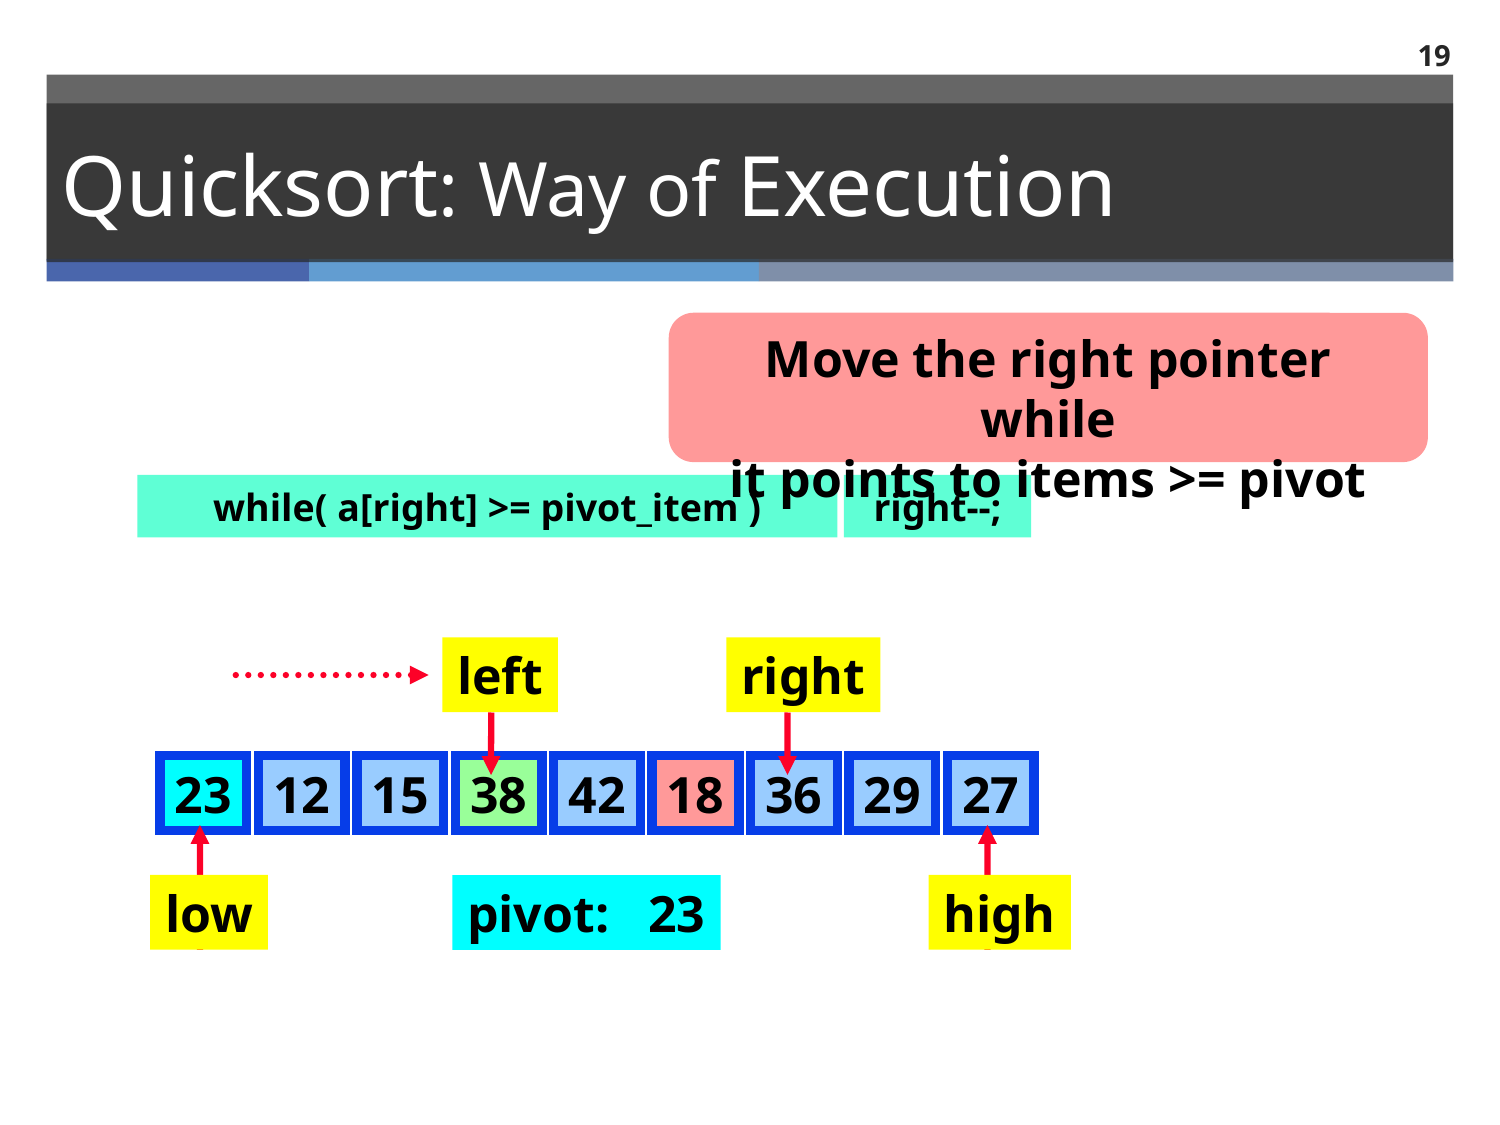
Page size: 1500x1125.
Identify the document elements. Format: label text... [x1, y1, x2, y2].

text_box 18 [652, 755, 739, 831]
text_box 23 [159, 755, 247, 831]
text_box 42 [553, 755, 641, 831]
text_box Move the right pointer while it points to items >= pivot [668, 312, 1428, 463]
text_box 27 [947, 755, 1035, 831]
text_box 36 [750, 755, 838, 831]
text_box 29 [849, 755, 936, 831]
text_box [193, 825, 207, 874]
text_box 12 [258, 755, 346, 831]
text_box [416, 668, 429, 682]
text_box left [442, 637, 558, 713]
text_box 15 [356, 755, 444, 831]
text_box while( a[right] >= pivot_item ) [137, 474, 838, 538]
text_box low [150, 874, 268, 950]
text_box right [726, 637, 881, 713]
text_box [981, 825, 994, 874]
text_box high [928, 874, 1071, 950]
text_box [781, 712, 794, 775]
slide_number 19 [1362, 27, 1466, 87]
text_box pivot: 23 [452, 875, 721, 950]
text_box right--; [843, 474, 1032, 538]
title Quicksort: Way of Execution [46, 103, 1454, 263]
text_box 38 [455, 755, 542, 831]
text_box [484, 712, 498, 775]
